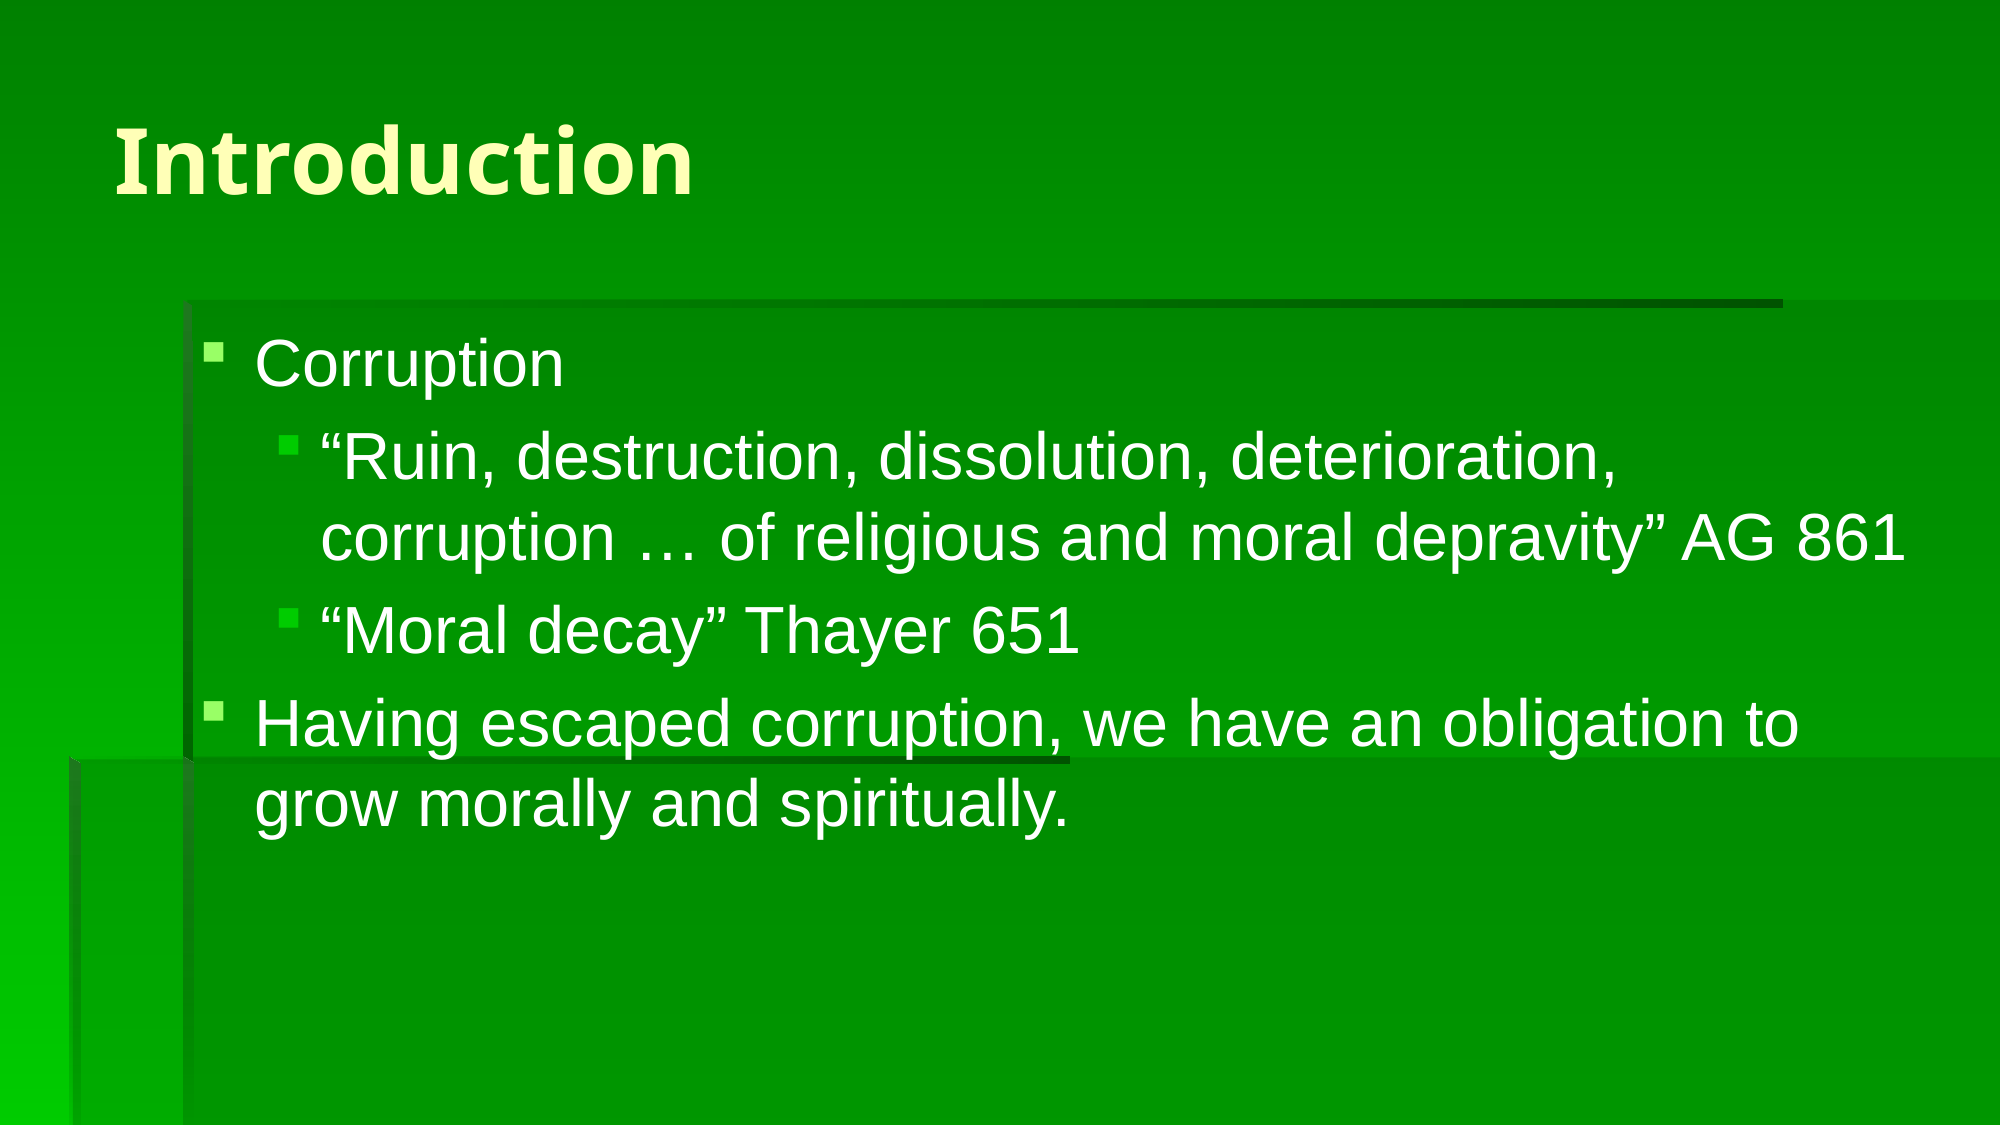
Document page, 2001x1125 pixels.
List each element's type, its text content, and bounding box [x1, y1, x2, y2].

title Introduction [99, 39, 1935, 276]
list Corruption “Ruin, destruction, dissolution, deterioration, corruption … of religious and moral depravity” AG 861 “Moral decay” Thayer 651 Having escaped corruption, we have an obligation to grow morally and spiritually. [183, 312, 1935, 1001]
